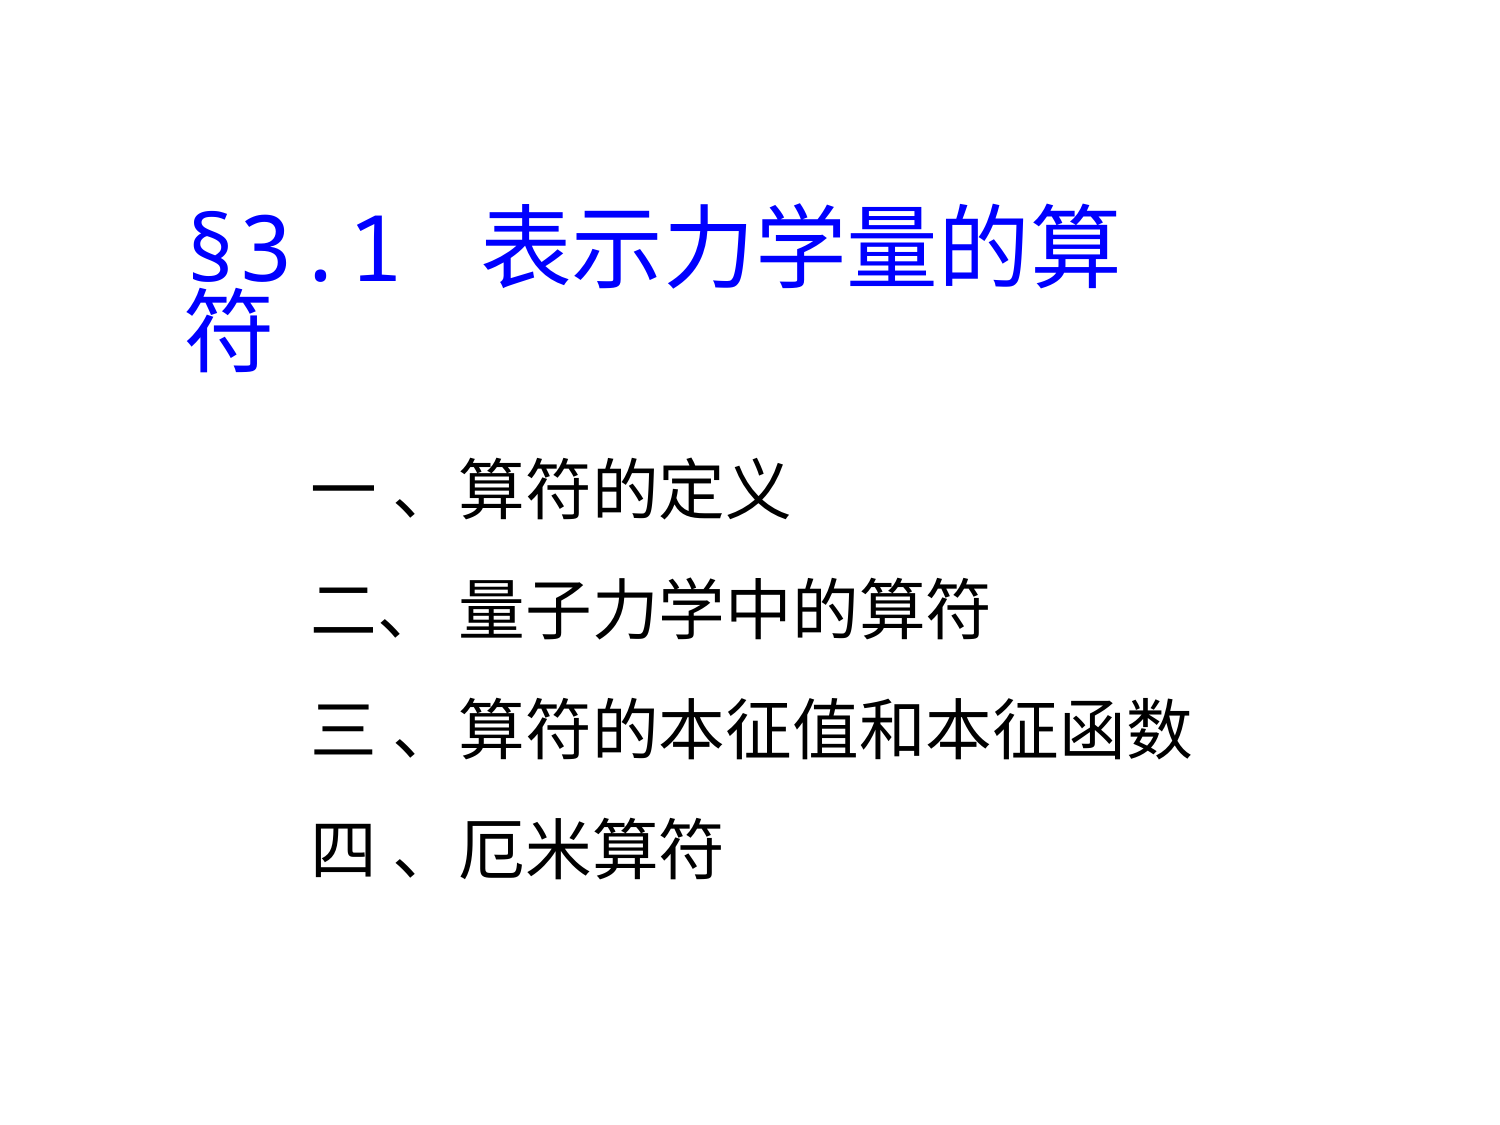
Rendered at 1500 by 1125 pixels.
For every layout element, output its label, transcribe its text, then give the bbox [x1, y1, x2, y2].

text_box 一 、算符的定义 二、 量子力学中的算符 三 、算符的本征值和本征函数 四 、厄米算符 [295, 400, 1243, 895]
text_box §3.1 表示力学量的算符 [168, 209, 1221, 318]
